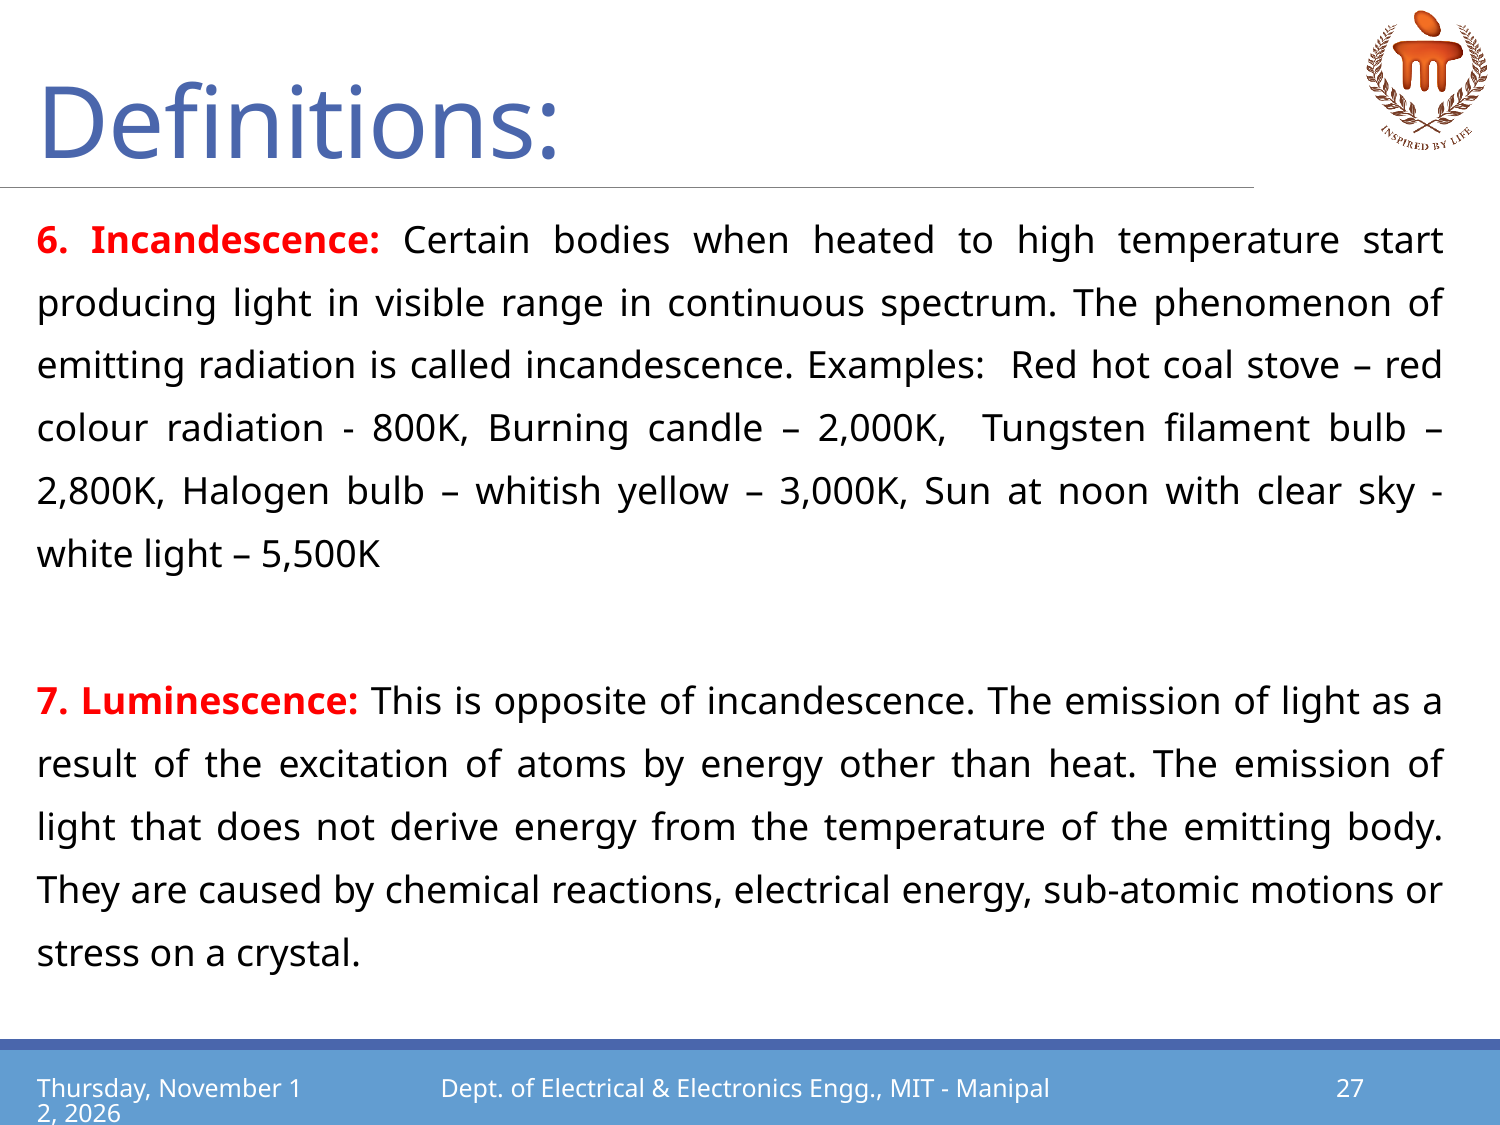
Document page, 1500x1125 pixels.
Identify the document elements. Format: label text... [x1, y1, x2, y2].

picture [1472, 8, 1492, 151]
footer Dept. of Electrical & Electronics Engg., MIT - Manipal [404, 1059, 1088, 1120]
slide_number 27 [1218, 1059, 1380, 1120]
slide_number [21, 1059, 327, 1120]
title Definitions: [21, 0, 1472, 187]
text_box 6. Incandescence: Certain bodies when heated to high temperature start producing light in visible range in continuous spectrum. The phenomenon of emitting radiation is called incandescence. Examples: Red hot coal stove – red colour radiation - 800K, Burning candle – 2,000K, Tungsten filament bulb – 2,800K, Halogen bulb – whitish yellow – 3,000K, Sun at noon with clear sky - white light – 5,500K 7. Luminescence: This is opposite of incandescence. The emission of light as a result of the excitation of atoms by energy other than heat. The emission of light that does not derive energy from the temperature of the emitting body. They are caused by chemical reactions, electrical energy, sub-atomic motions or stress on a crystal. [21, 190, 1460, 982]
